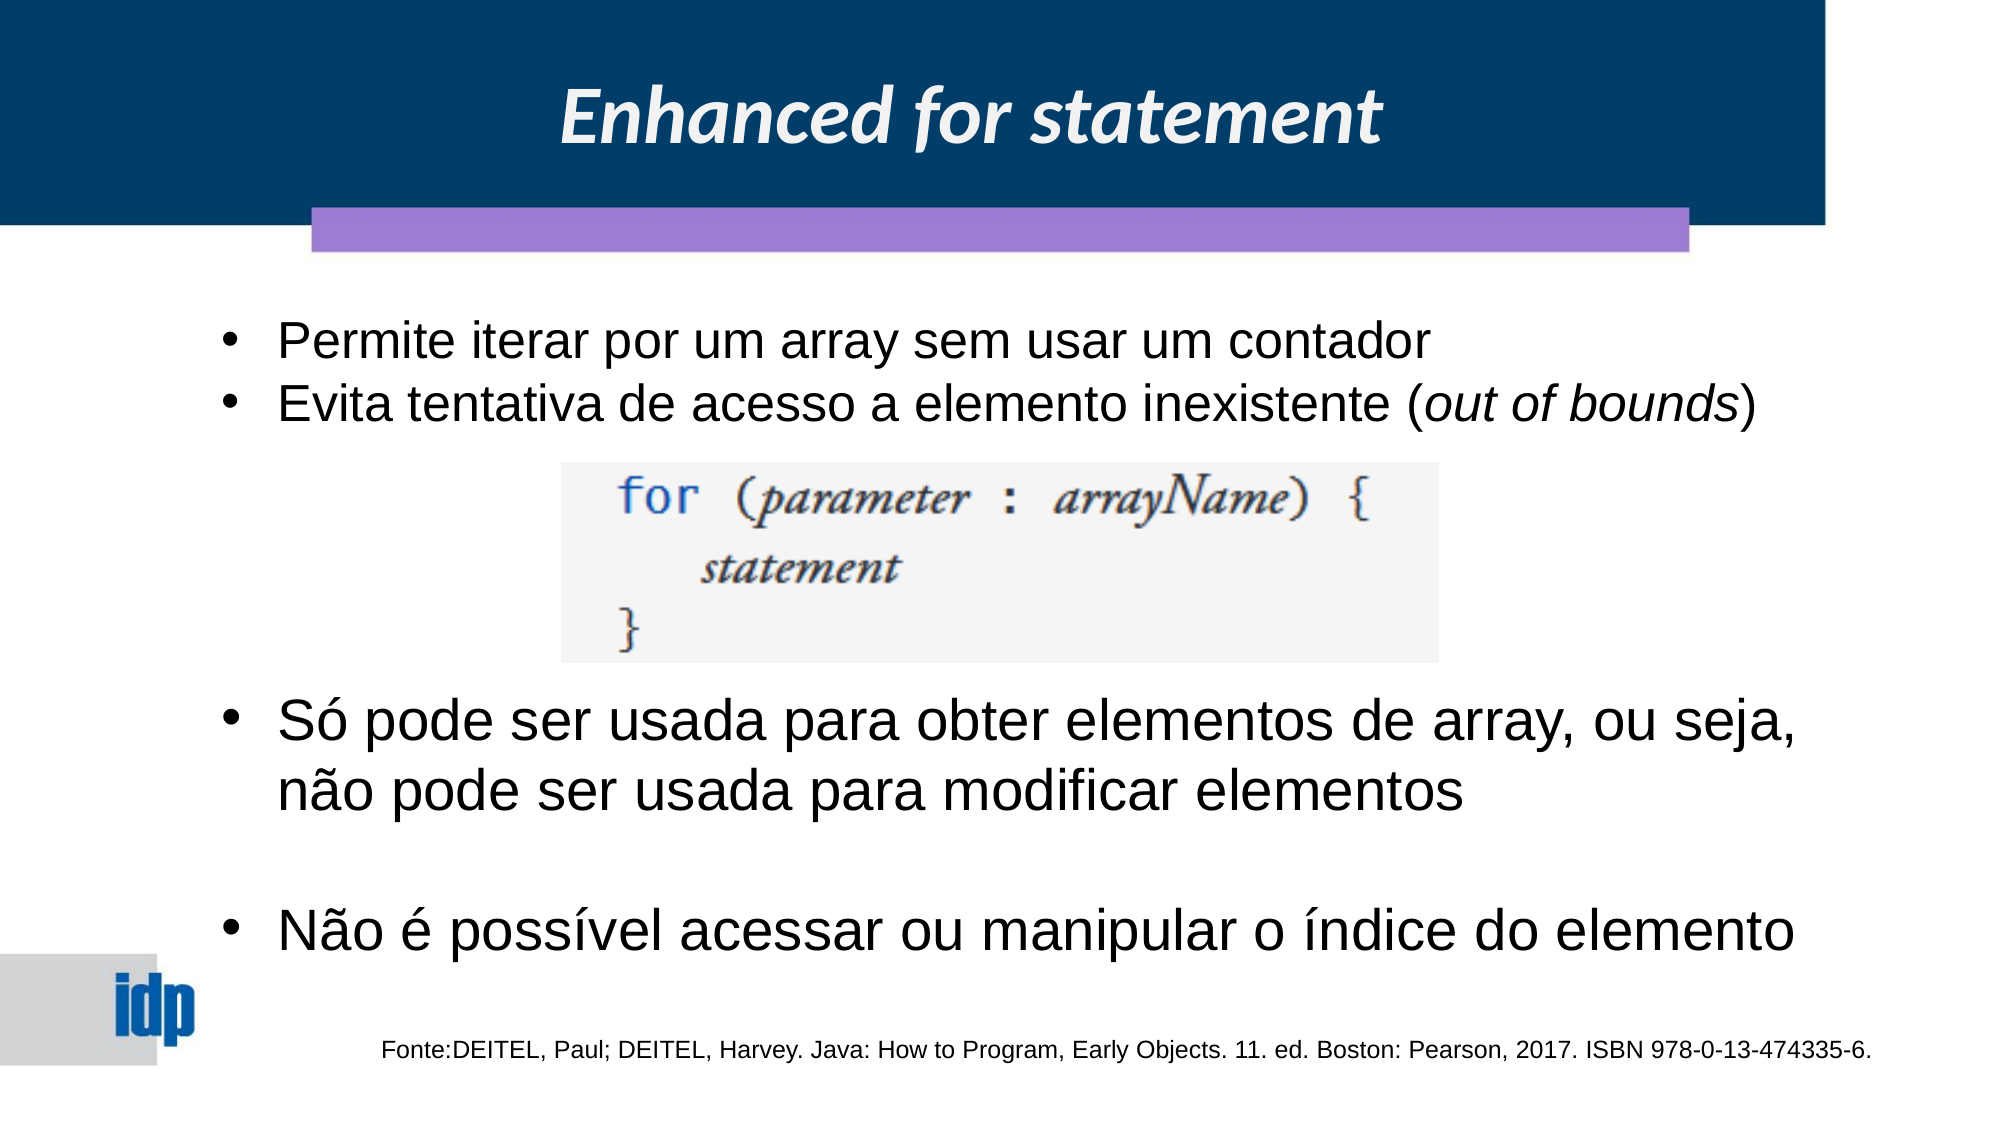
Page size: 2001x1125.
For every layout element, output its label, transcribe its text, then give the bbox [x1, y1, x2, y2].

picture [0, 0, 2001, 1125]
text_box Permite iterar por um array sem usar um contador Evita tentativa de acesso a elemento inexistente (out of bounds) Só pode ser usada para obter elementos de array, ou seja, não pode ser usada para modificar elementos Não é possível acessar ou manipular o índice do elemento [206, 299, 1910, 1014]
text_box Fonte:DEITEL, Paul; DEITEL, Harvey. Java: How to Program, Early Objects. 11. ed. Boston: Pearson, 2017. ISBN 978-0-13-474335-6. [366, 1025, 1891, 1071]
text_box Enhanced for statement [320, 53, 1624, 169]
